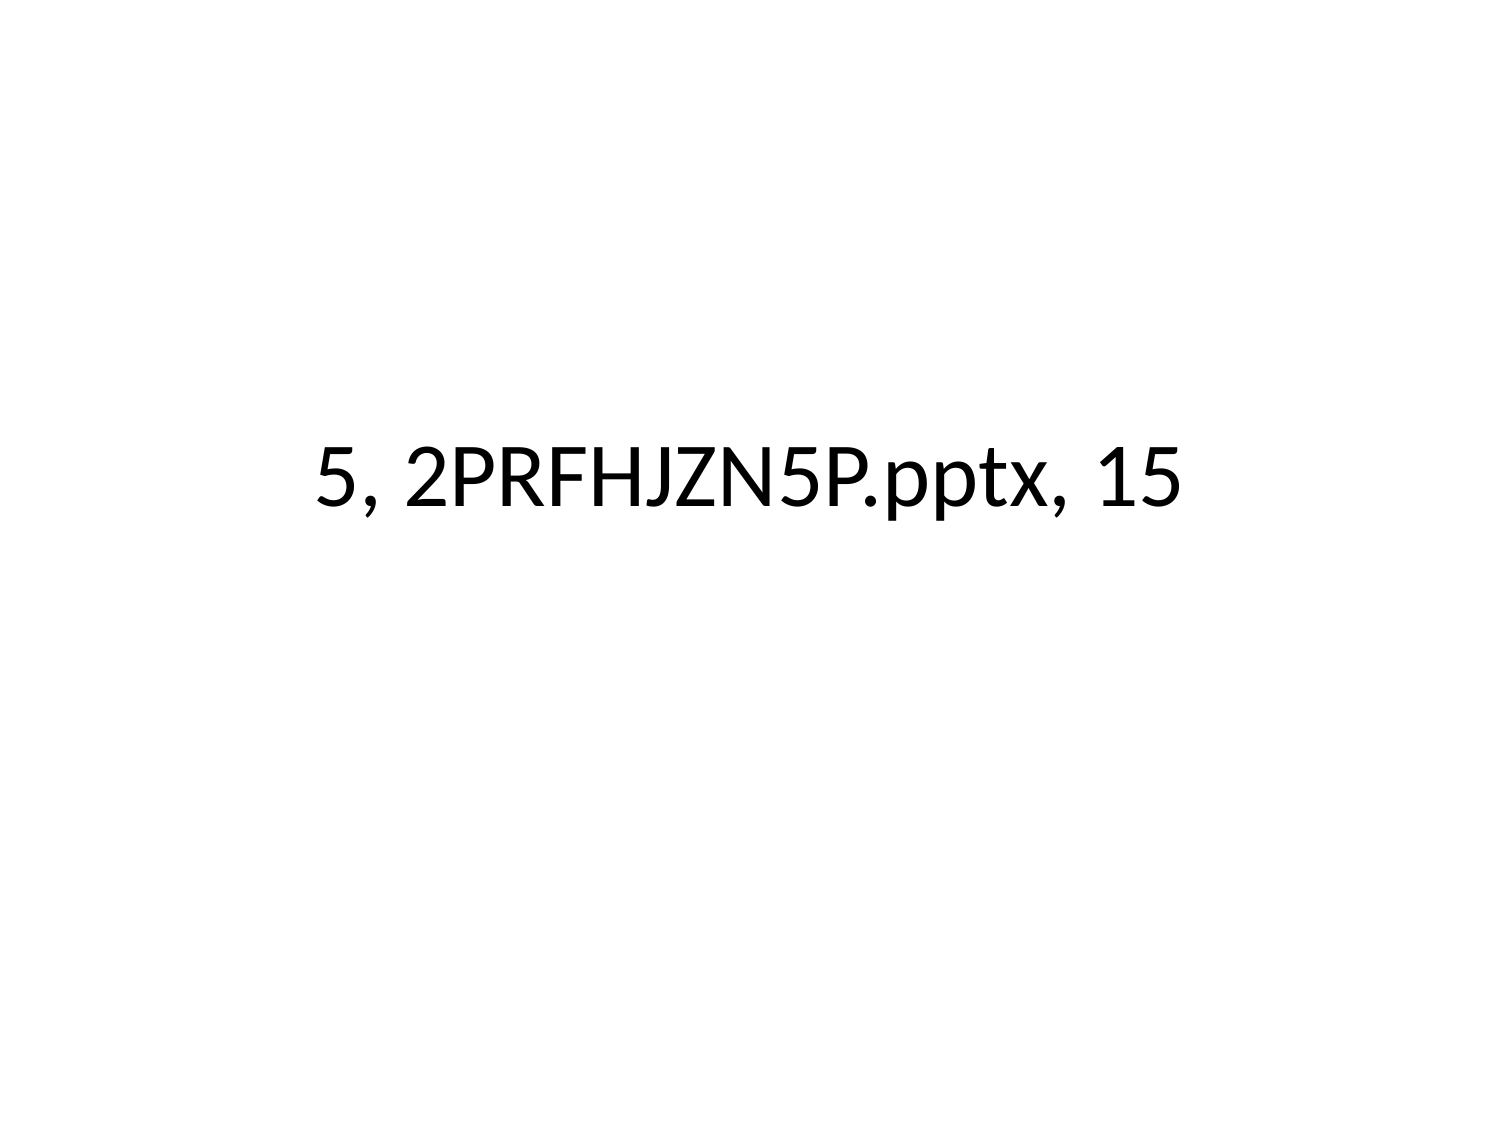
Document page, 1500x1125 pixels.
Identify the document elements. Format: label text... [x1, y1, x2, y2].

title 5, 2PRFHJZN5P.pptx, 15 [112, 349, 1388, 591]
